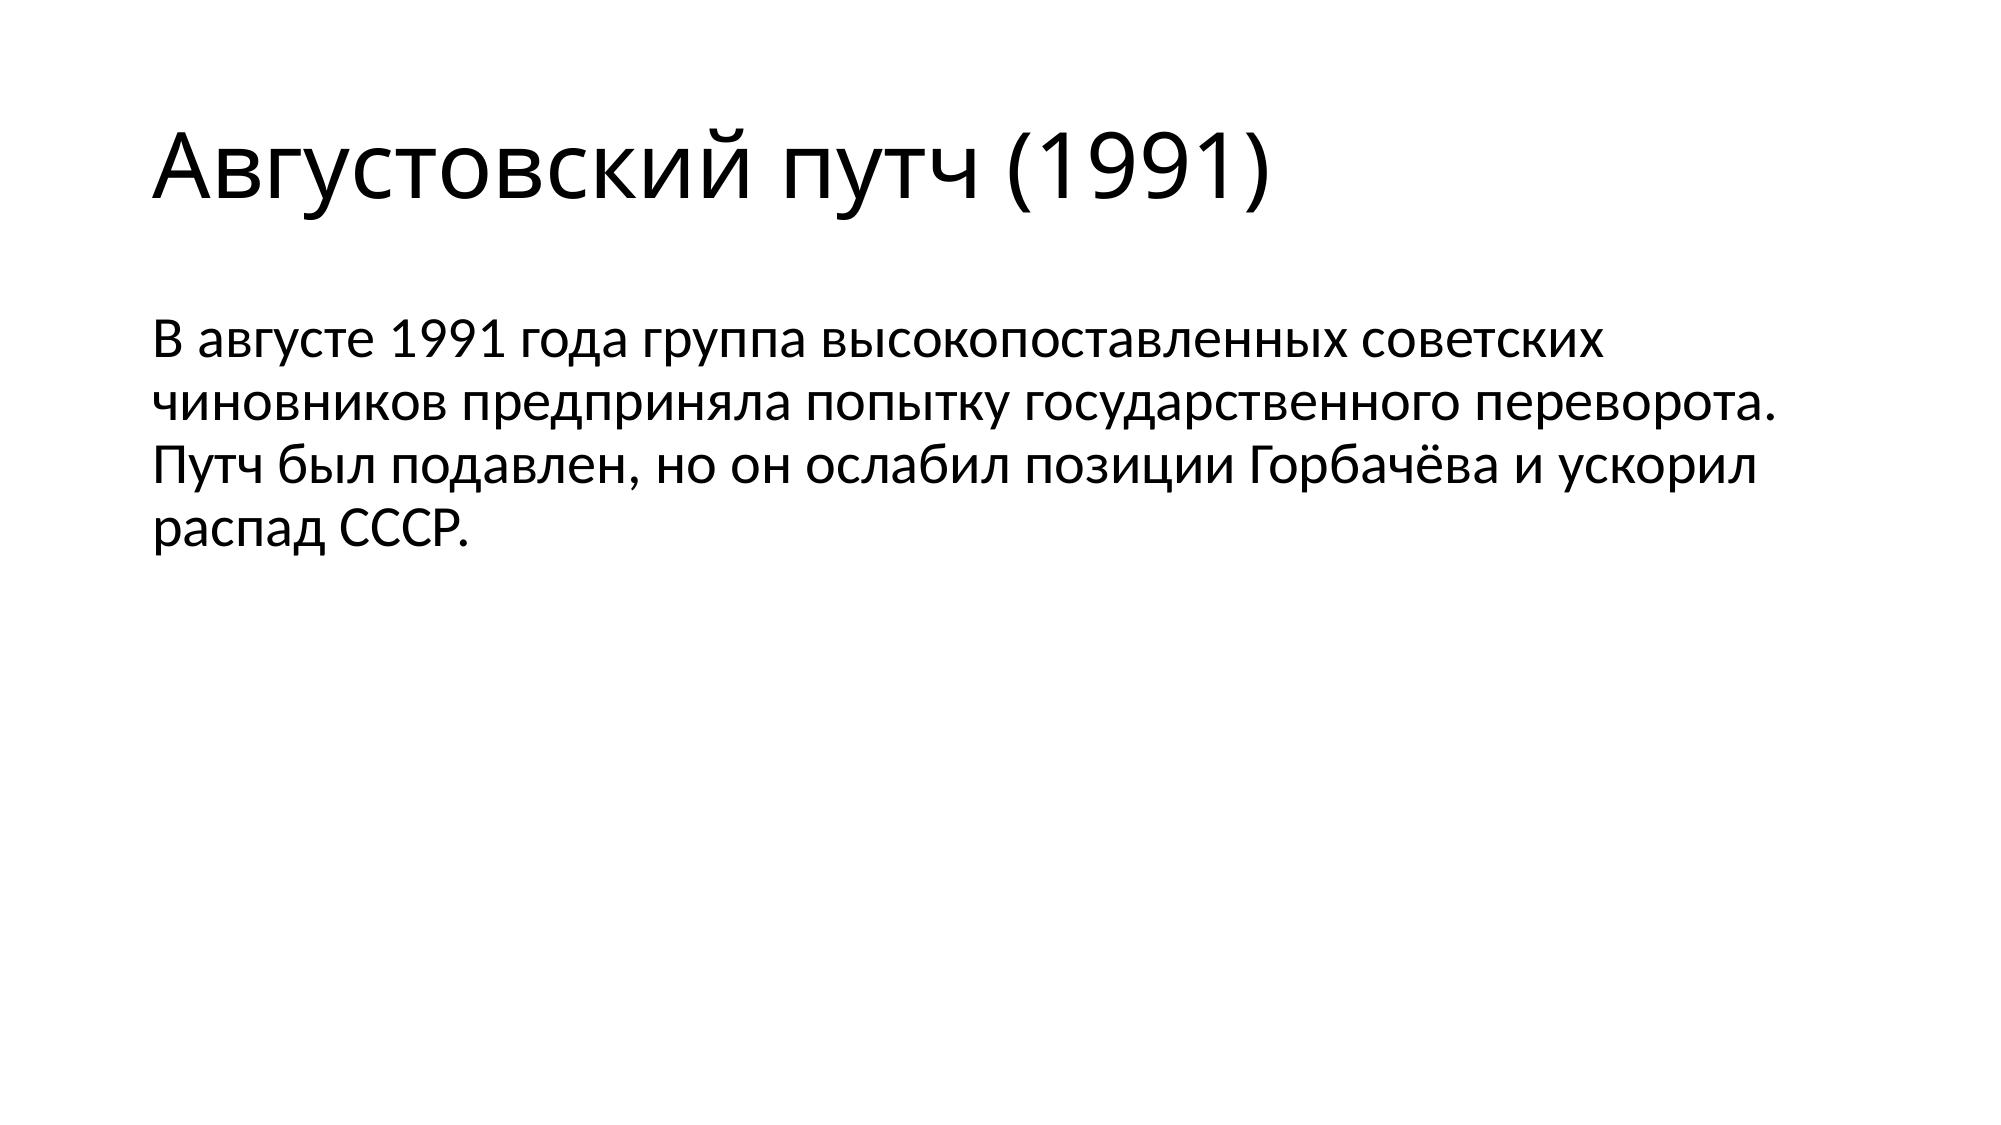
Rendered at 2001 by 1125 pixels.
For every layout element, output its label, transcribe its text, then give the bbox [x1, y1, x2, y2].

list В августе 1991 года группа высокопоставленных советских чиновников предприняла попытку государственного переворота. Путч был подавлен, но он ослабил позиции Горбачёва и ускорил распад СССР. [137, 299, 1863, 1014]
title Августовский путч (1991) [137, 59, 1863, 278]
